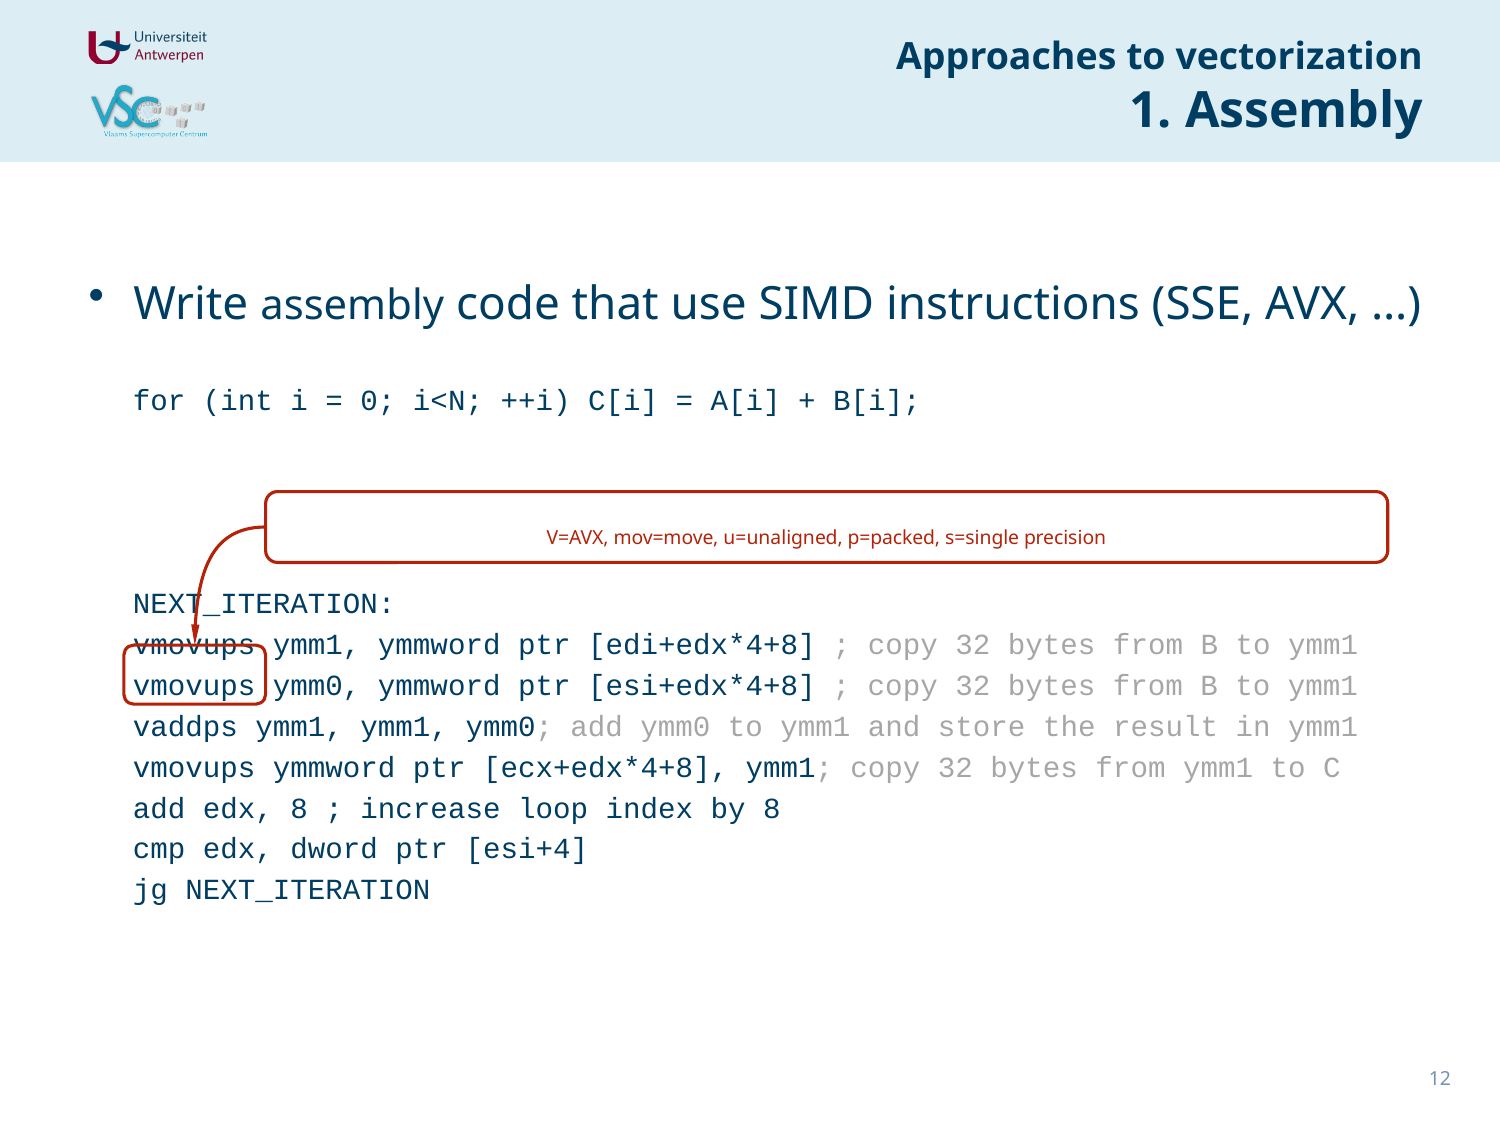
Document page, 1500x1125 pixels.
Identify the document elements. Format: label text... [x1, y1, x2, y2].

picture [88, 82, 207, 138]
list Write assembly code that use SIMD instructions (SSE, AVX, …) for (int i = 0; i<N; ++i) C[i] = A[i] + B[i]; NEXT_ITERATION: vmovups ymm1, ymmword ptr [edi+edx*4+8] ; copy 32 bytes from B to ymm1 vmovups ymm0, ymmword ptr [esi+edx*4+8] ; copy 32 bytes from B to ymm1 vaddps ymm1, ymm1, ymm0; add ymm0 to ymm1 and store the result in ymm1 vmovups ymmword ptr [ecx+edx*4+8], ymm1; copy 32 bytes from ymm1 to C add edx, 8 ; increase loop index by 8 cmp edx, dword ptr [esi+4] jg NEXT_ITERATION [88, 184, 1424, 1047]
title Approaches to vectorization 1. Assembly [230, 32, 1424, 137]
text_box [194, 526, 266, 646]
text_box V=AVX, mov=move, u=unaligned, p=packed, s=single precision [265, 491, 1388, 563]
text_box [123, 645, 266, 705]
